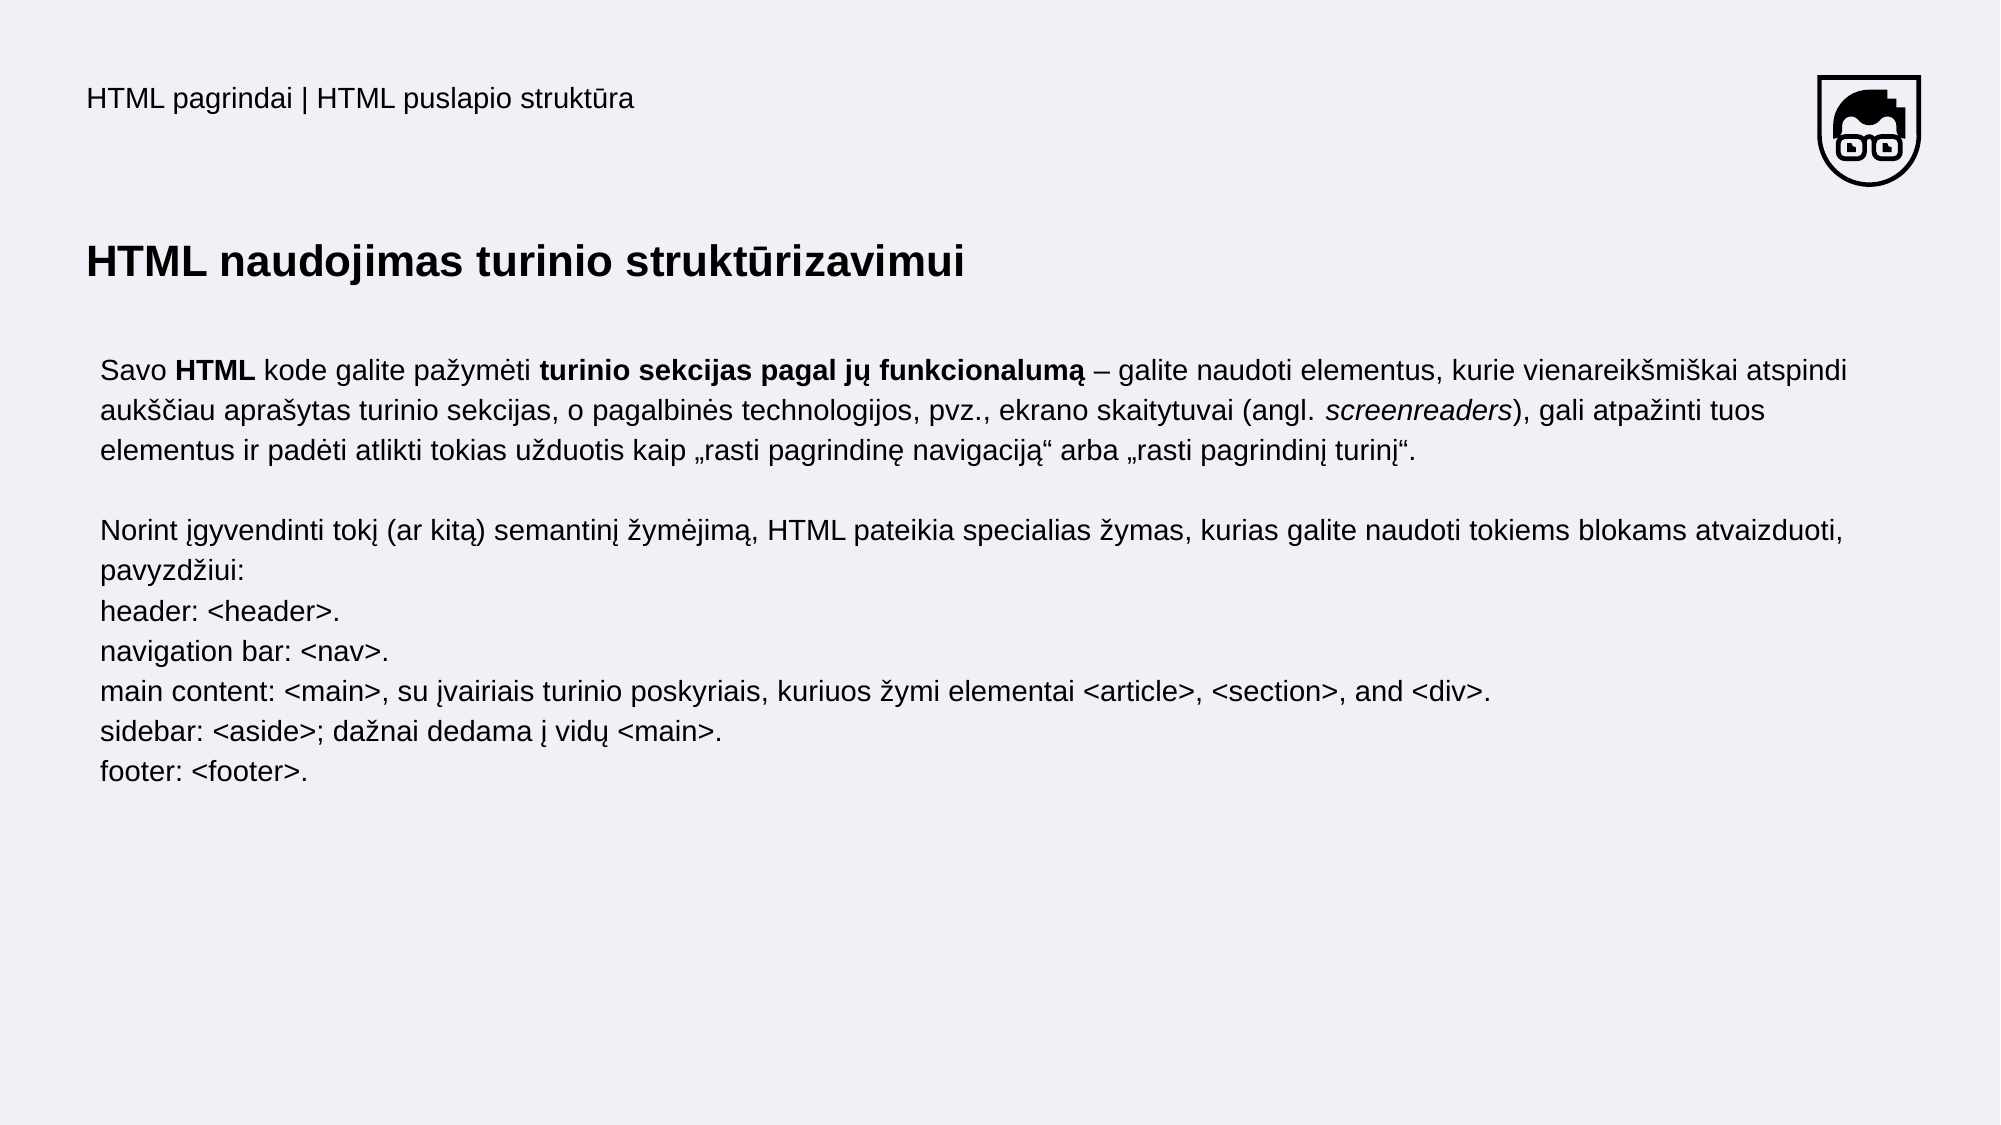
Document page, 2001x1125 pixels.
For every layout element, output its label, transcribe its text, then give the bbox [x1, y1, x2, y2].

list HTML pagrindai | HTML puslapio struktūra [78, 75, 1103, 151]
list Savo HTML kode galite pažymėti turinio sekcijas pagal jų funkcionalumą – galite naudoti elementus, kurie vienareikšmiškai atspindi aukščiau aprašytas turinio sekcijas, o pagalbinės technologijos, pvz., ekrano skaitytuvai (angl. screenreaders), gali atpažinti tuos elementus ir padėti atlikti tokias užduotis kaip „rasti pagrindinę navigaciją“ arba „rasti pagrindinį turinį“. Norint įgyvendinti tokį (ar kitą) semantinį žymėjimą, HTML pateikia specialias žymas, kurias galite naudoti tokiems blokams atvaizduoti, pavyzdžiui: header: <header>. navigation bar: <nav>. main content: <main>, su įvairiais turinio poskyriais, kuriuos žymi elementai <article>, <section>, and <div>. sidebar: <aside>; dažnai dedama į vidų <main>. footer: <footer>. [92, 337, 1875, 1125]
title HTML naudojimas turinio struktūrizavimui [78, 224, 1852, 439]
